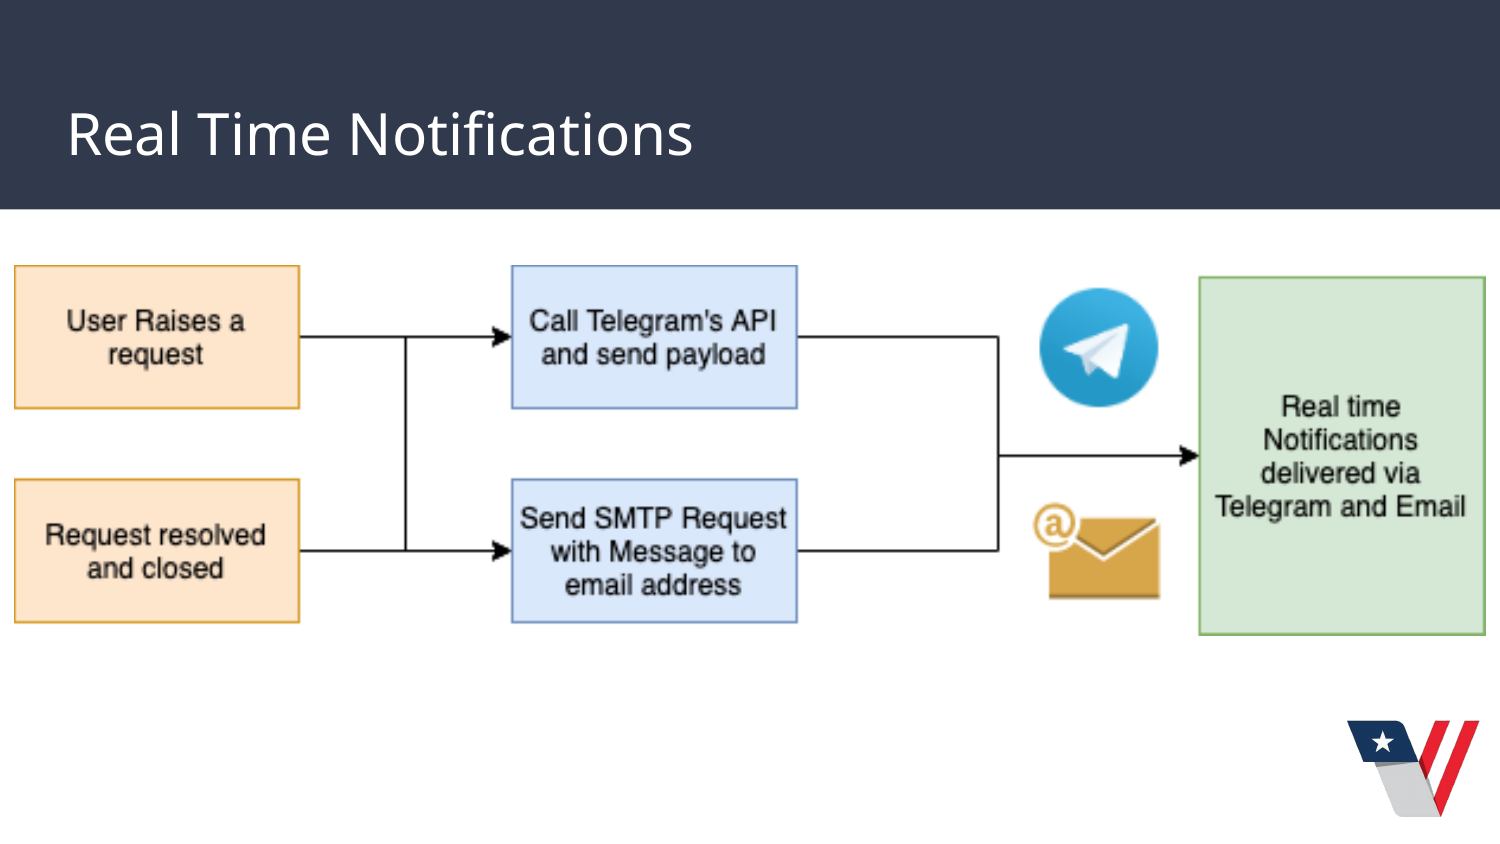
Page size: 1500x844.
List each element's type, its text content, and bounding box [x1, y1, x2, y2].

title Real Time Notifications [51, 82, 819, 185]
picture [14, 265, 1486, 636]
picture [1337, 693, 1500, 834]
